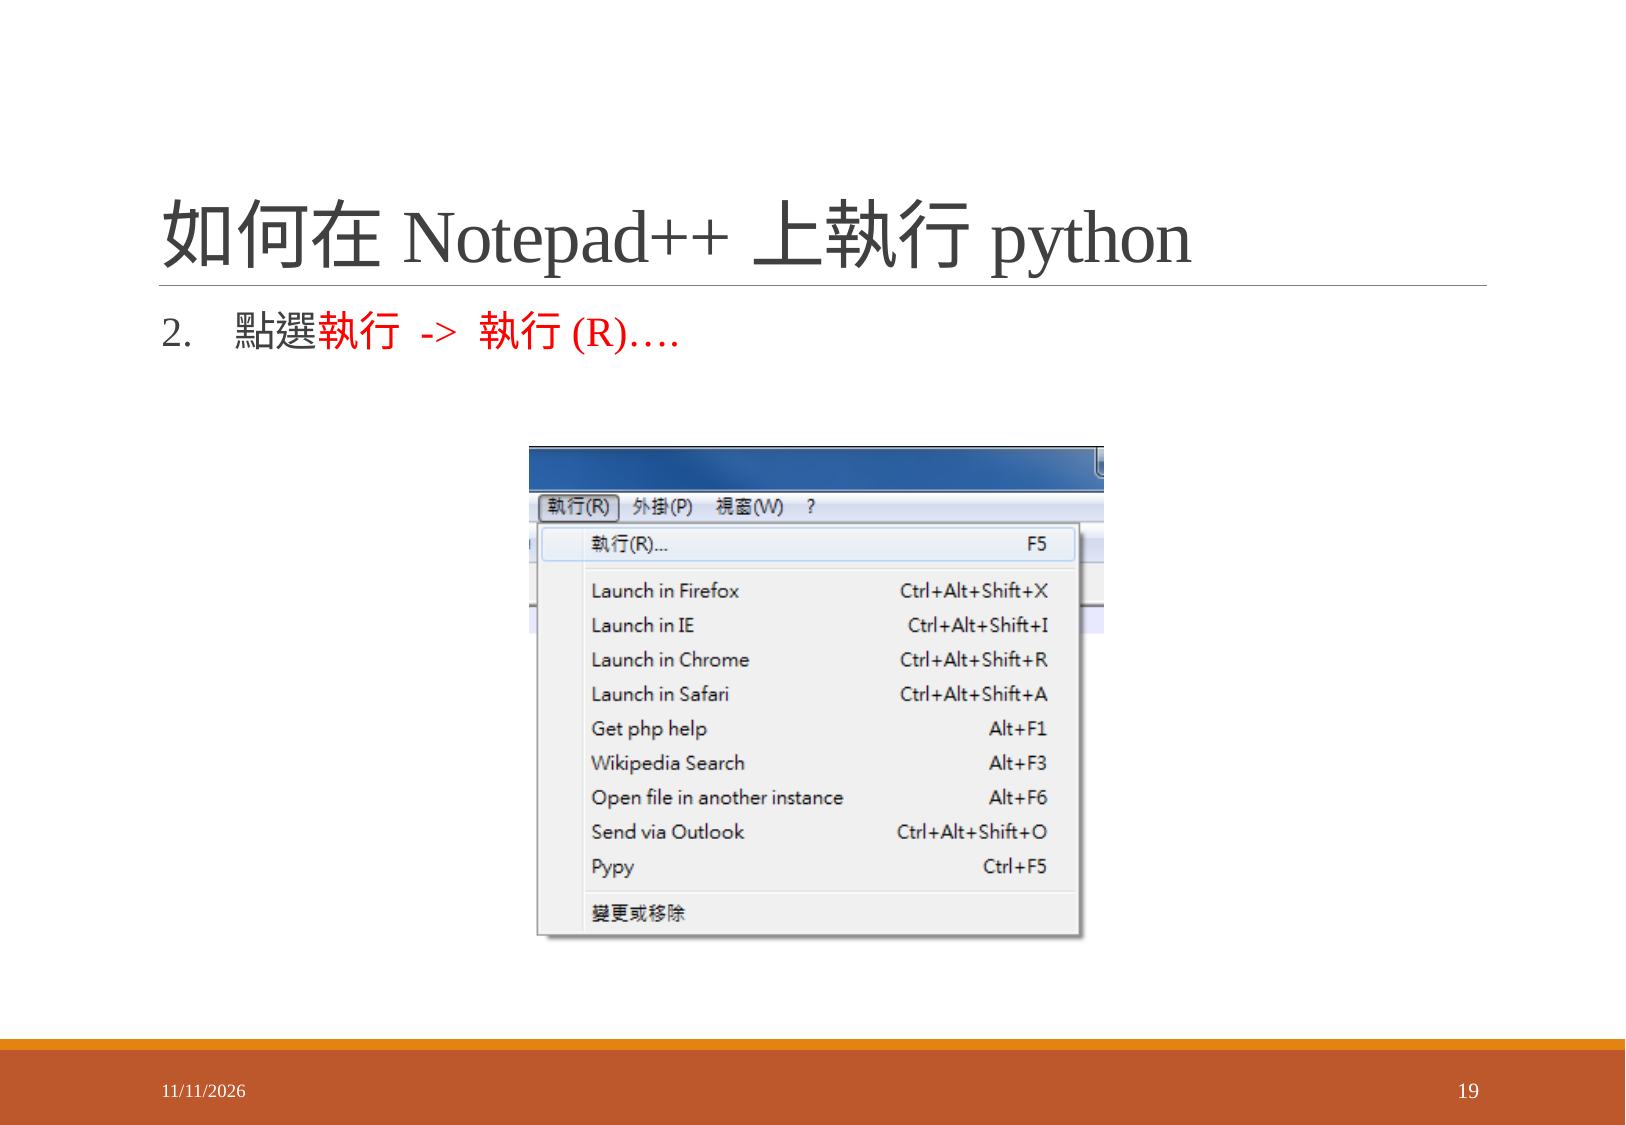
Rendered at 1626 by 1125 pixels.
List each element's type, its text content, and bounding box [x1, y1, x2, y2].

picture [529, 445, 1104, 947]
title 如何在Notepad++上執行python [146, 47, 1487, 285]
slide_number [146, 1059, 476, 1120]
slide_number 19 [1319, 1059, 1495, 1120]
list 2. 點選執行 -> 執行(R)…. [146, 302, 1487, 963]
